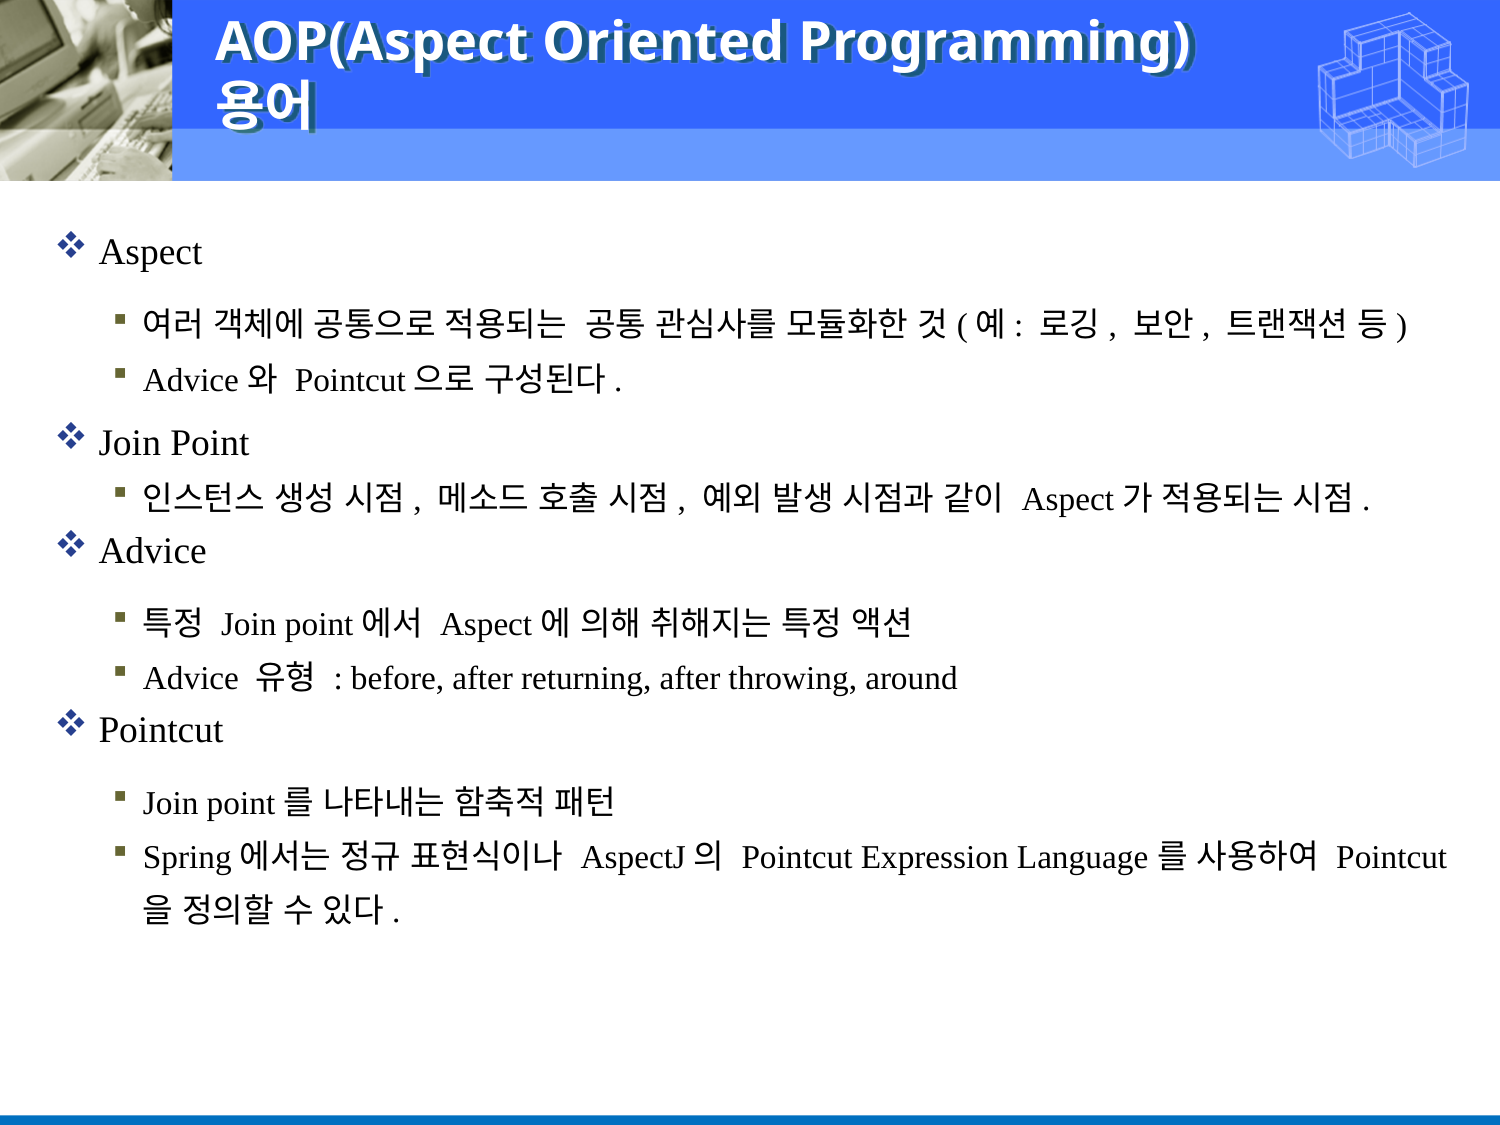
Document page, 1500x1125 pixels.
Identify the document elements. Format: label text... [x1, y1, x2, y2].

picture [0, 0, 1500, 193]
list Aspect 여러 객체에 공통으로 적용되는 공통 관심사를 모듈화한 것(예: 로깅, 보안, 트랜잭션 등) Advice와 Pointcut으로 구성된다. Join Point 인스턴스 생성 시점, 메소드 호출 시점, 예외 발생 시점과 같이 Aspect가 적용되는 시점. Advice 특정 Join point에서 Aspect에 의해 취해지는 특정 액션 Advice 유형 : before, after returning, after throwing, around Pointcut Join point를 나타내는 함축적 패턴 Spring에서는 정규 표현식이나 AspectJ의 Pointcut Expression Language를 사용하여 Pointcut을 정의할 수 있다. [39, 210, 1483, 1059]
title AOP(Aspect Oriented Programming) 용어 [199, 24, 1313, 118]
